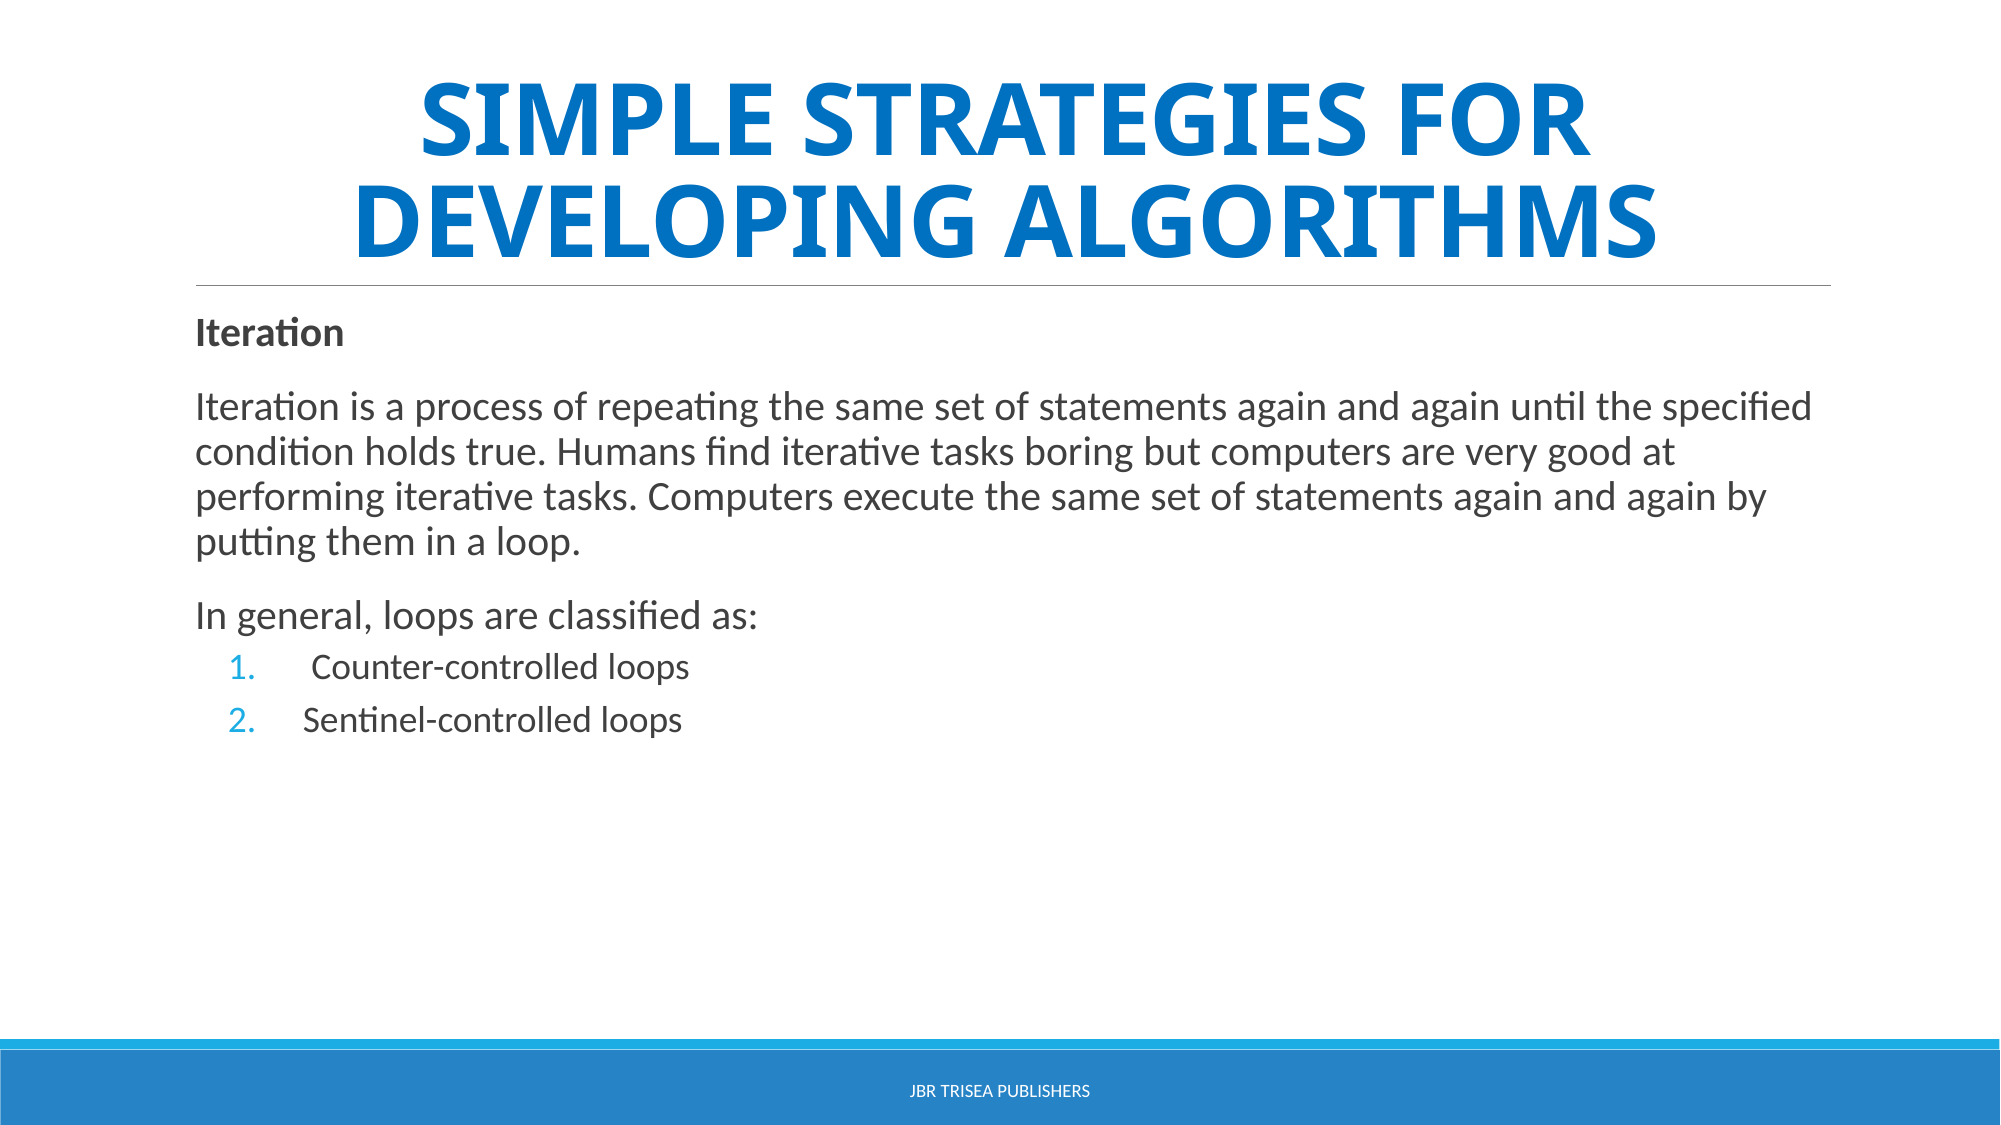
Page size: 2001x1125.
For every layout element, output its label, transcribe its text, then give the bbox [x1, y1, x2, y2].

list Iteration Iteration is a process of repeating the same set of statements again and again until the specified condition holds true. Humans find iterative tasks boring but computers are very good at performing iterative tasks. Computers execute the same set of statements again and again by putting them in a loop. In general, loops are classified as: Counter-controlled loops Sentinel-controlled loops [180, 302, 1830, 963]
title SIMPLE STRATEGIES FOR DEVELOPING ALGORITHMS [180, 47, 1830, 285]
footer JBR Trisea Publishers [604, 1059, 1396, 1120]
